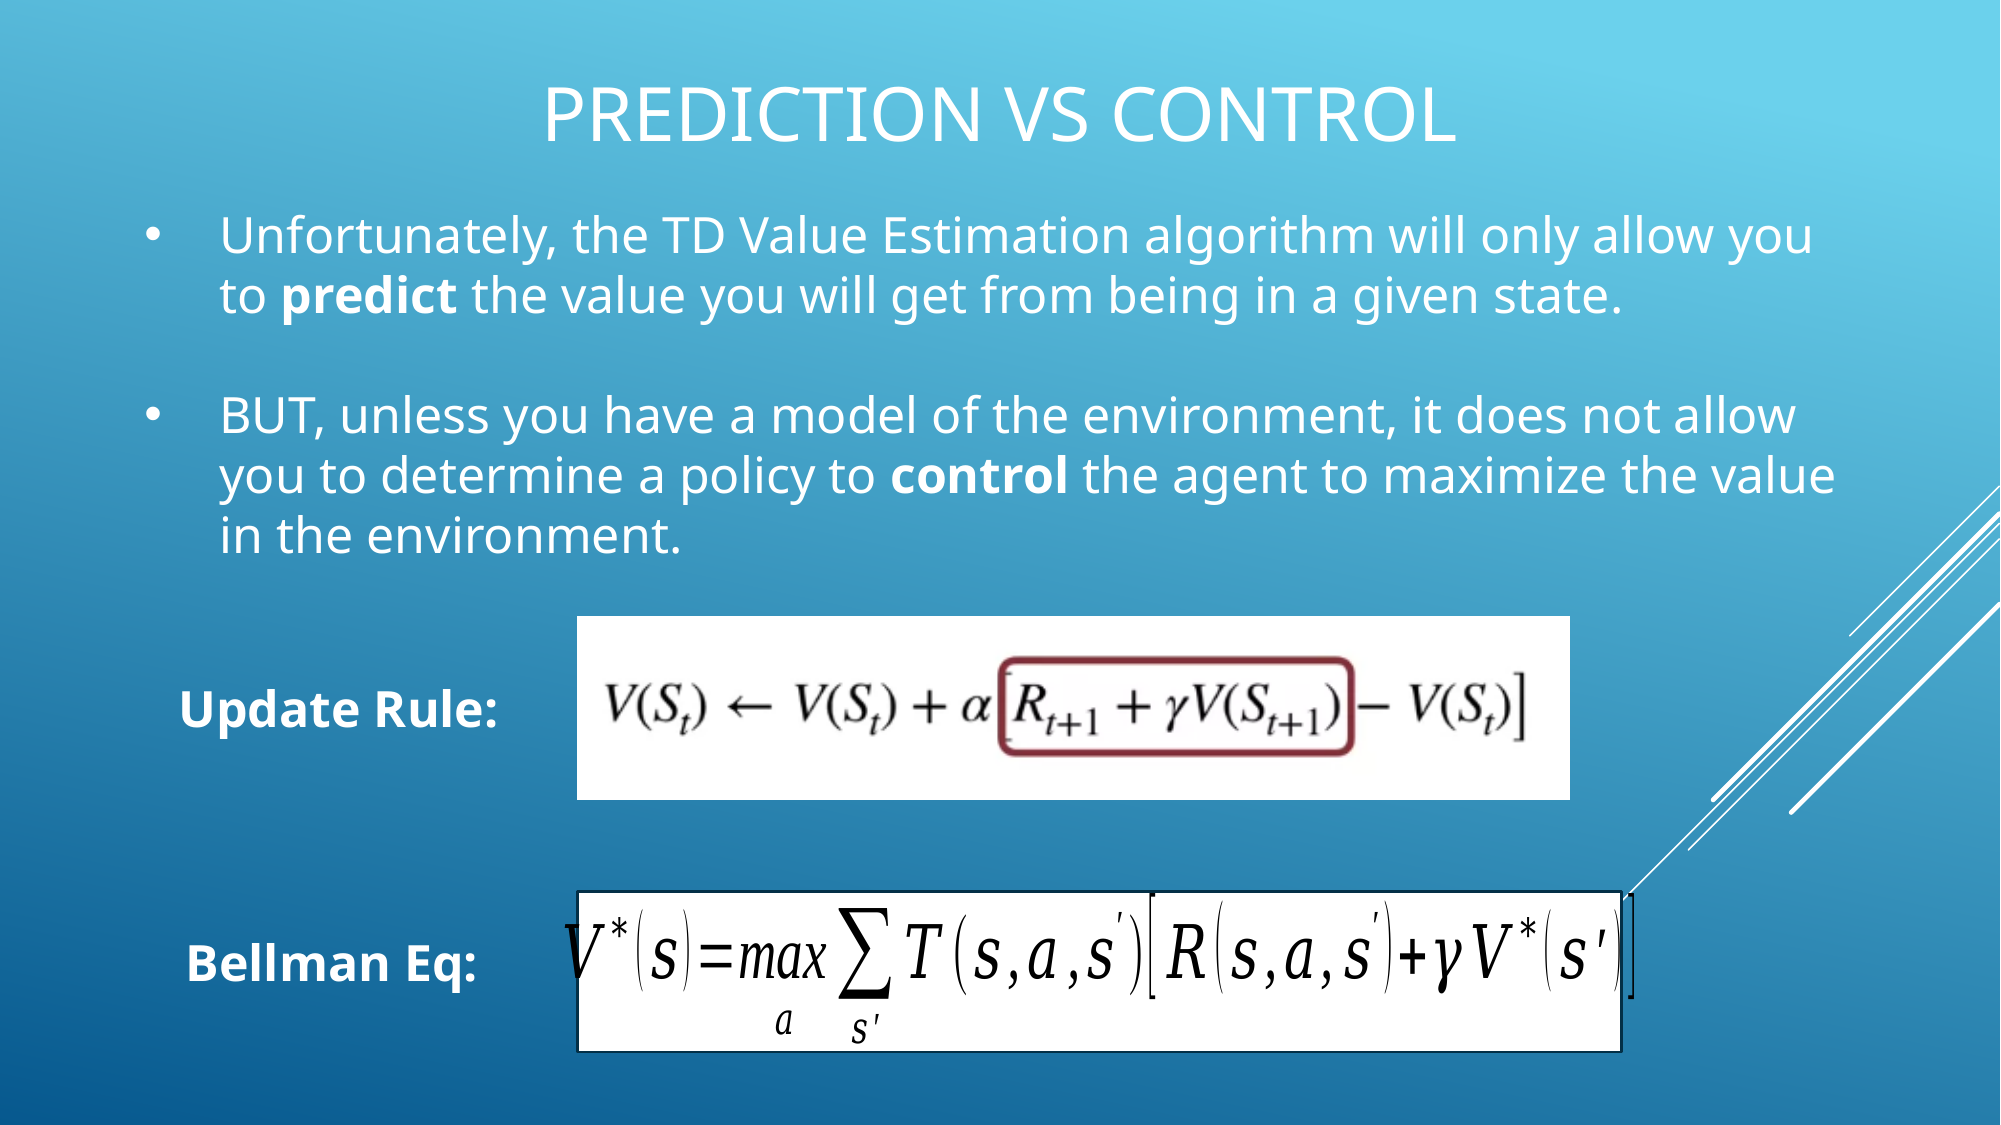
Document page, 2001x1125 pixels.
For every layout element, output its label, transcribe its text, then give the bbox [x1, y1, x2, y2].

text_box Unfortunately, the TD Value Estimation algorithm will only allow you to predict the value you will get from being in a given state. BUT, unless you have a model of the environment, it does not allow you to determine a policy to control the agent to maximize the value in the environment. [129, 196, 1871, 572]
text_box Update Rule: [163, 670, 516, 746]
picture [577, 616, 1570, 801]
text_box Bellman Eq: [171, 924, 509, 999]
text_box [561, 890, 1637, 1054]
title Prediction vs Control [508, 58, 1492, 165]
